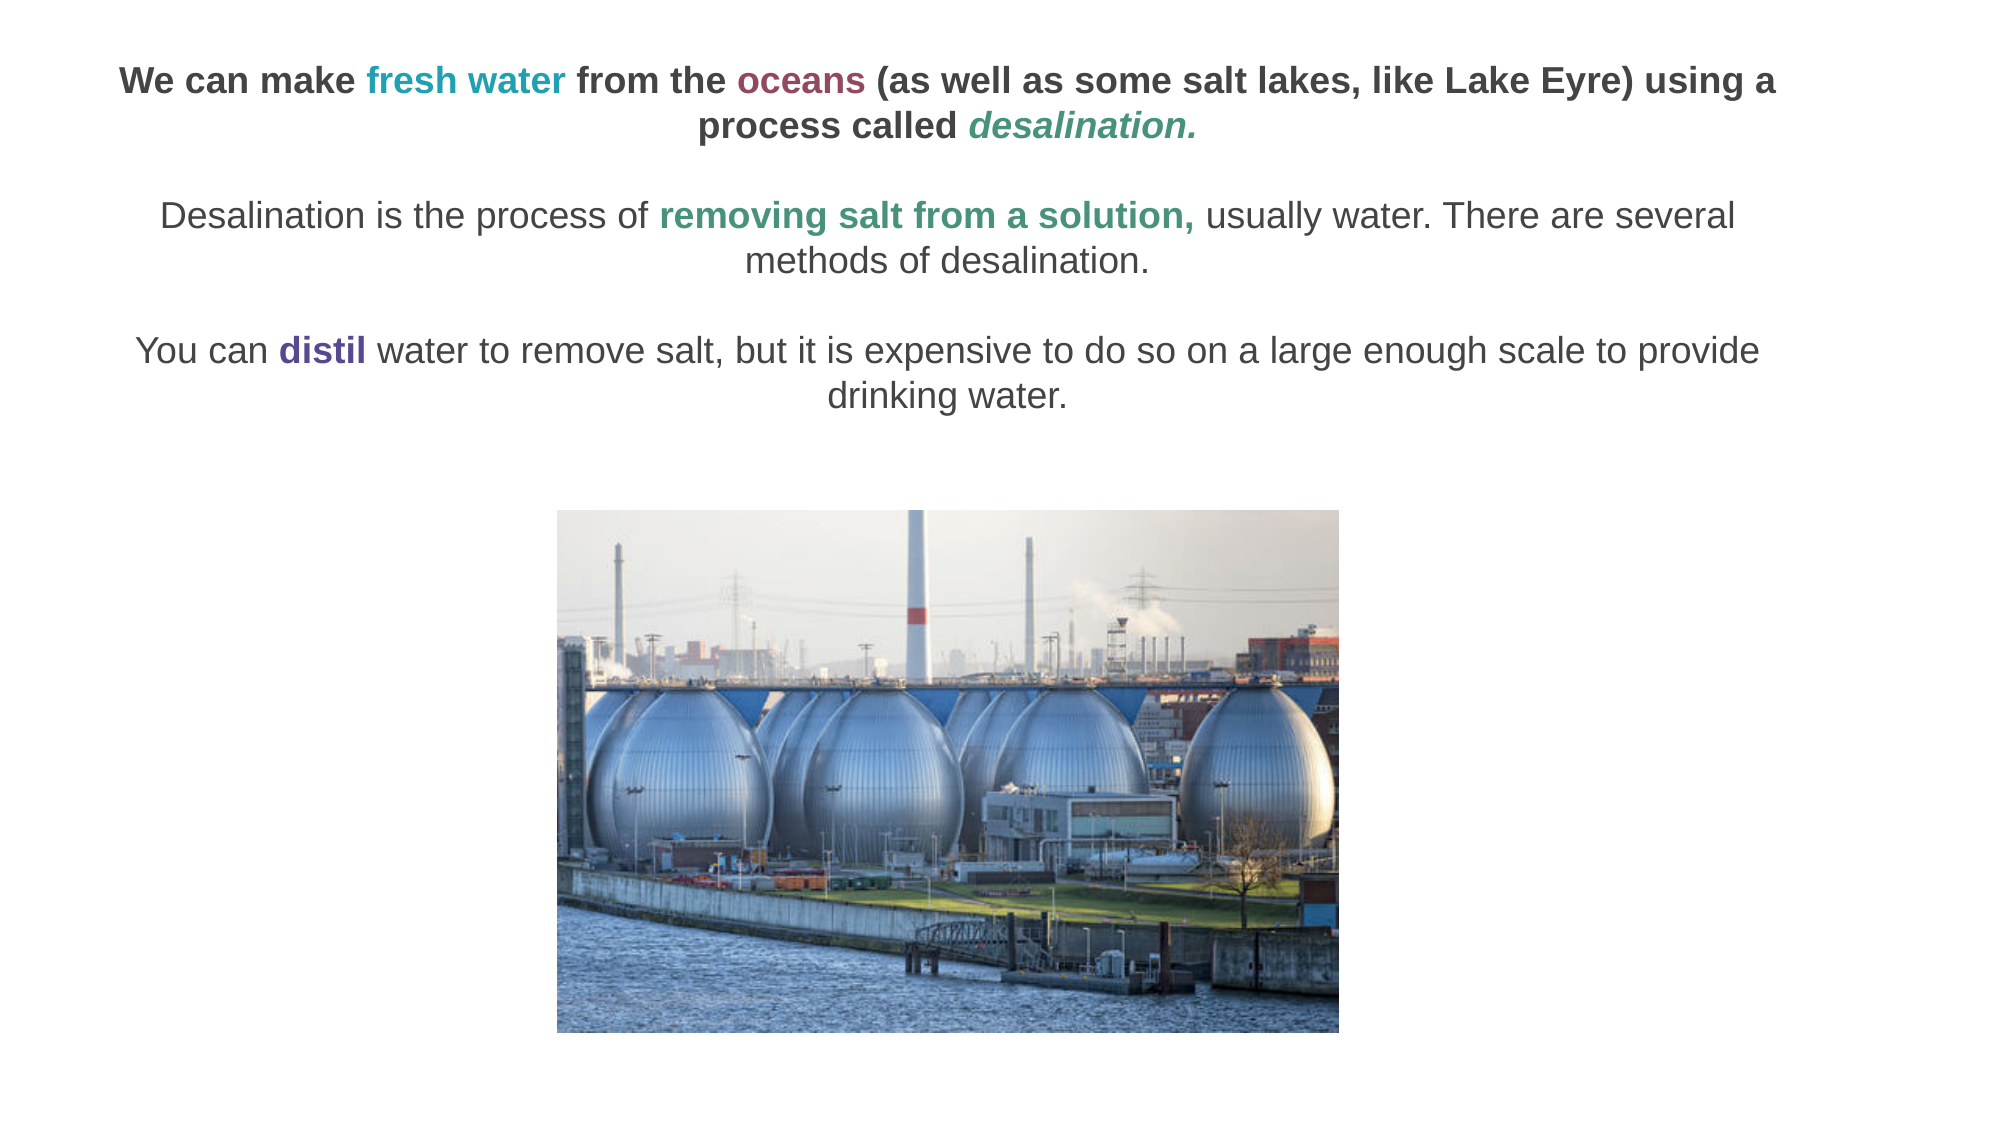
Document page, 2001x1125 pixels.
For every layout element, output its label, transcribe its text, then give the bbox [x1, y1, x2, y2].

text_box We can make fresh water from the oceans (as well as some salt lakes, like Lake Eyre) using a process called desalination. Desalination is the process of removing salt from a solution, usually water. There are several methods of desalination. You can distil water to remove salt, but it is expensive to do so on a large enough scale to provide drinking water. [99, 48, 1796, 424]
picture [557, 510, 1339, 1033]
